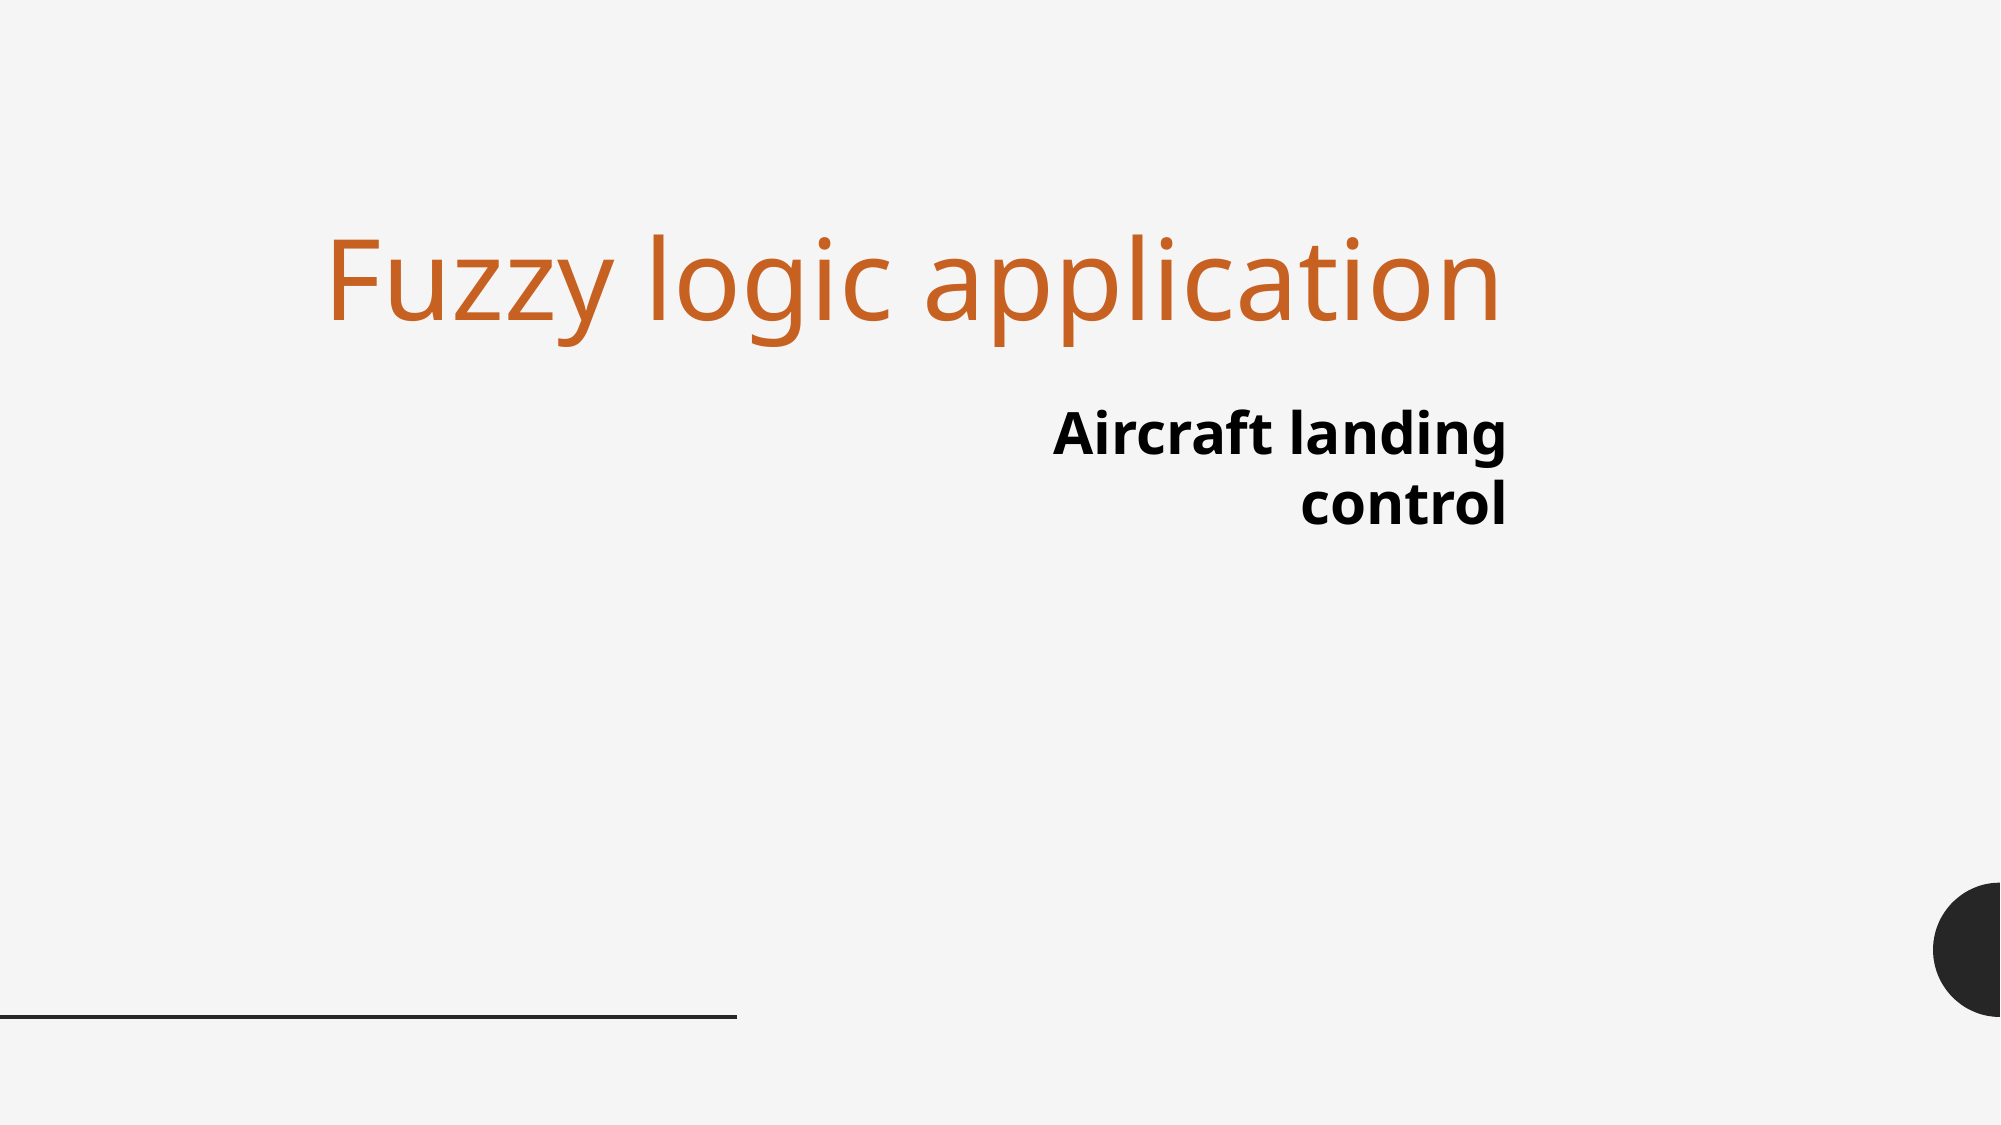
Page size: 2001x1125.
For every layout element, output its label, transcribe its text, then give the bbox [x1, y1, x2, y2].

title Fuzzy logic application [304, 206, 1505, 397]
text_box Aircraft landing control [868, 394, 1509, 536]
